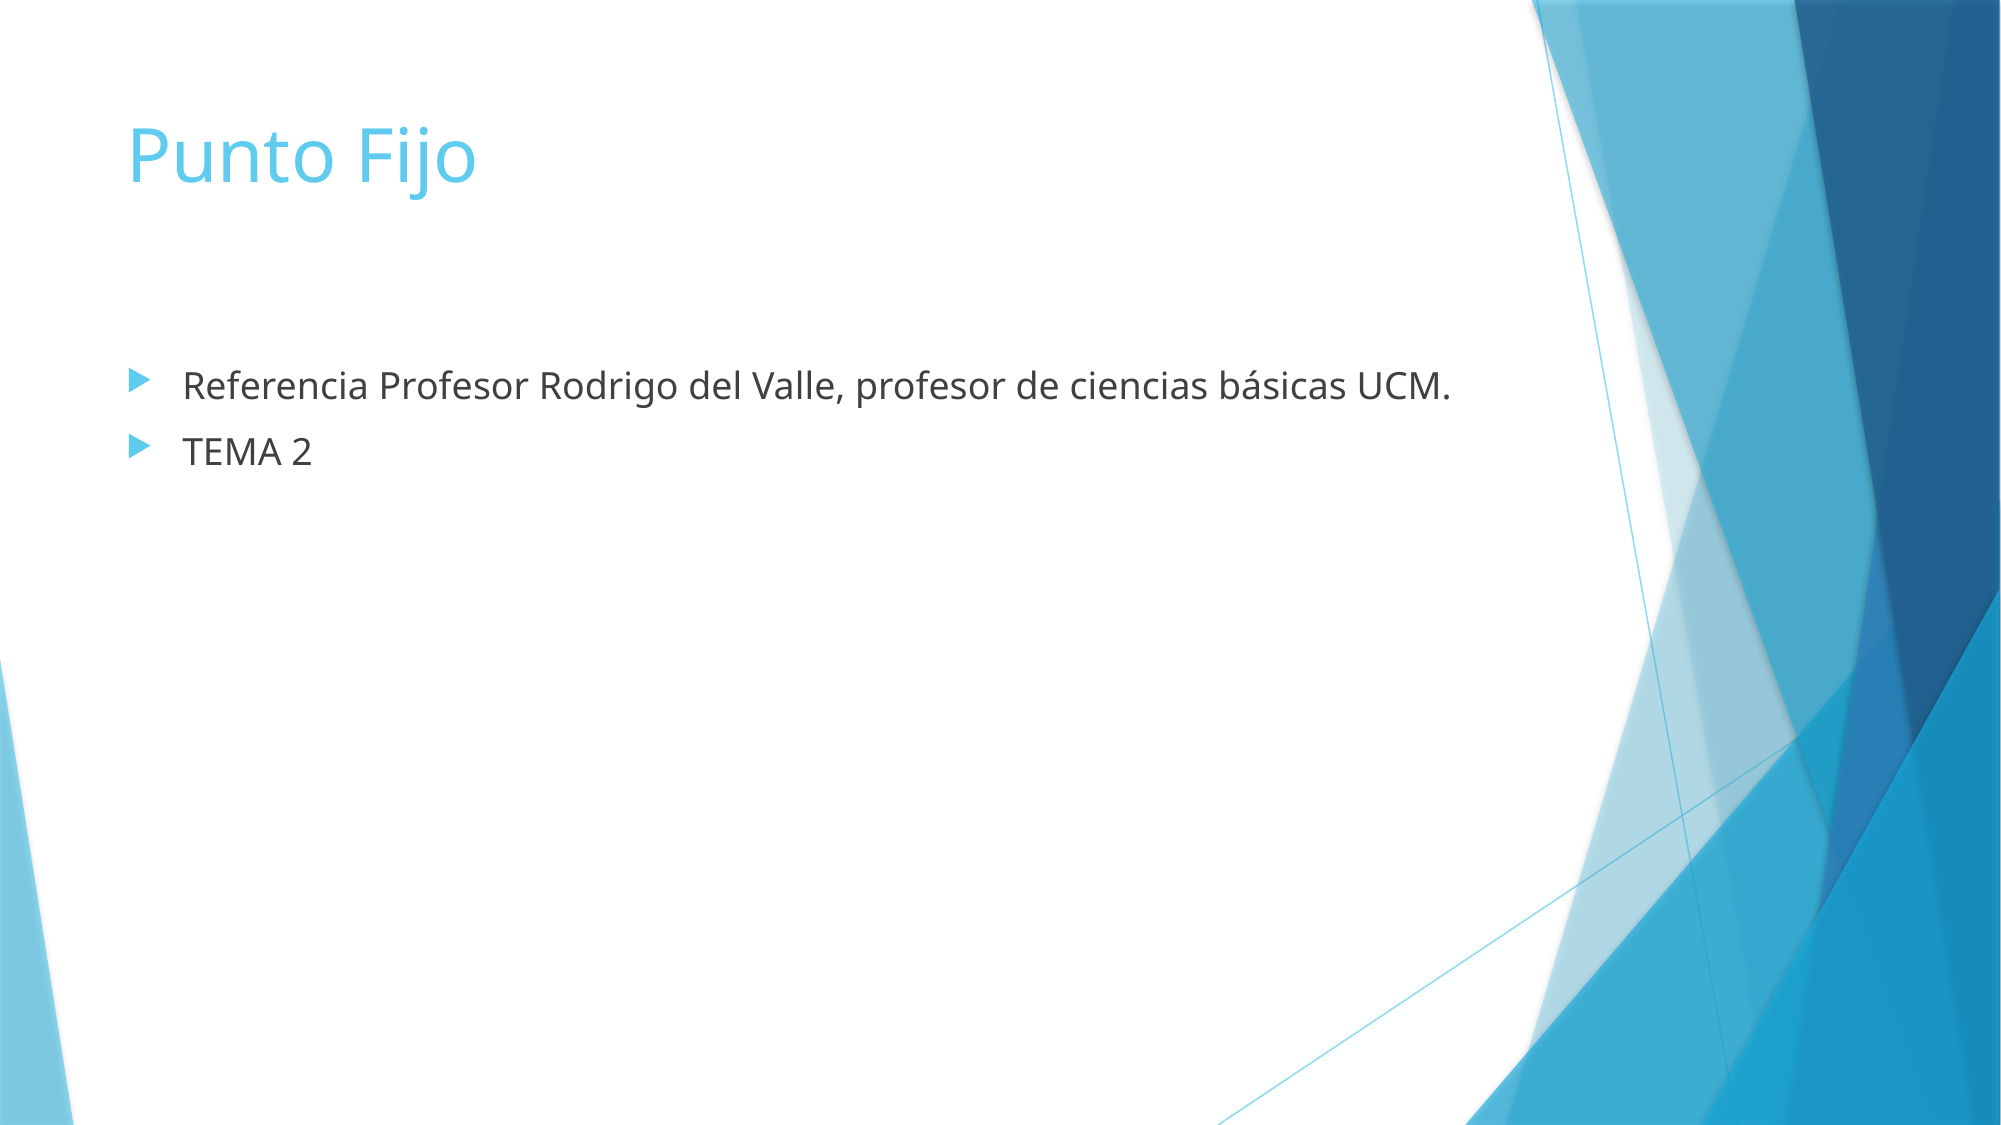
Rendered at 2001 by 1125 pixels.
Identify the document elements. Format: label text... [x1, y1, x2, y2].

title Punto Fijo [111, 99, 1522, 317]
list Referencia Profesor Rodrigo del Valle, profesor de ciencias básicas UCM. TEMA 2 [111, 354, 1522, 992]
